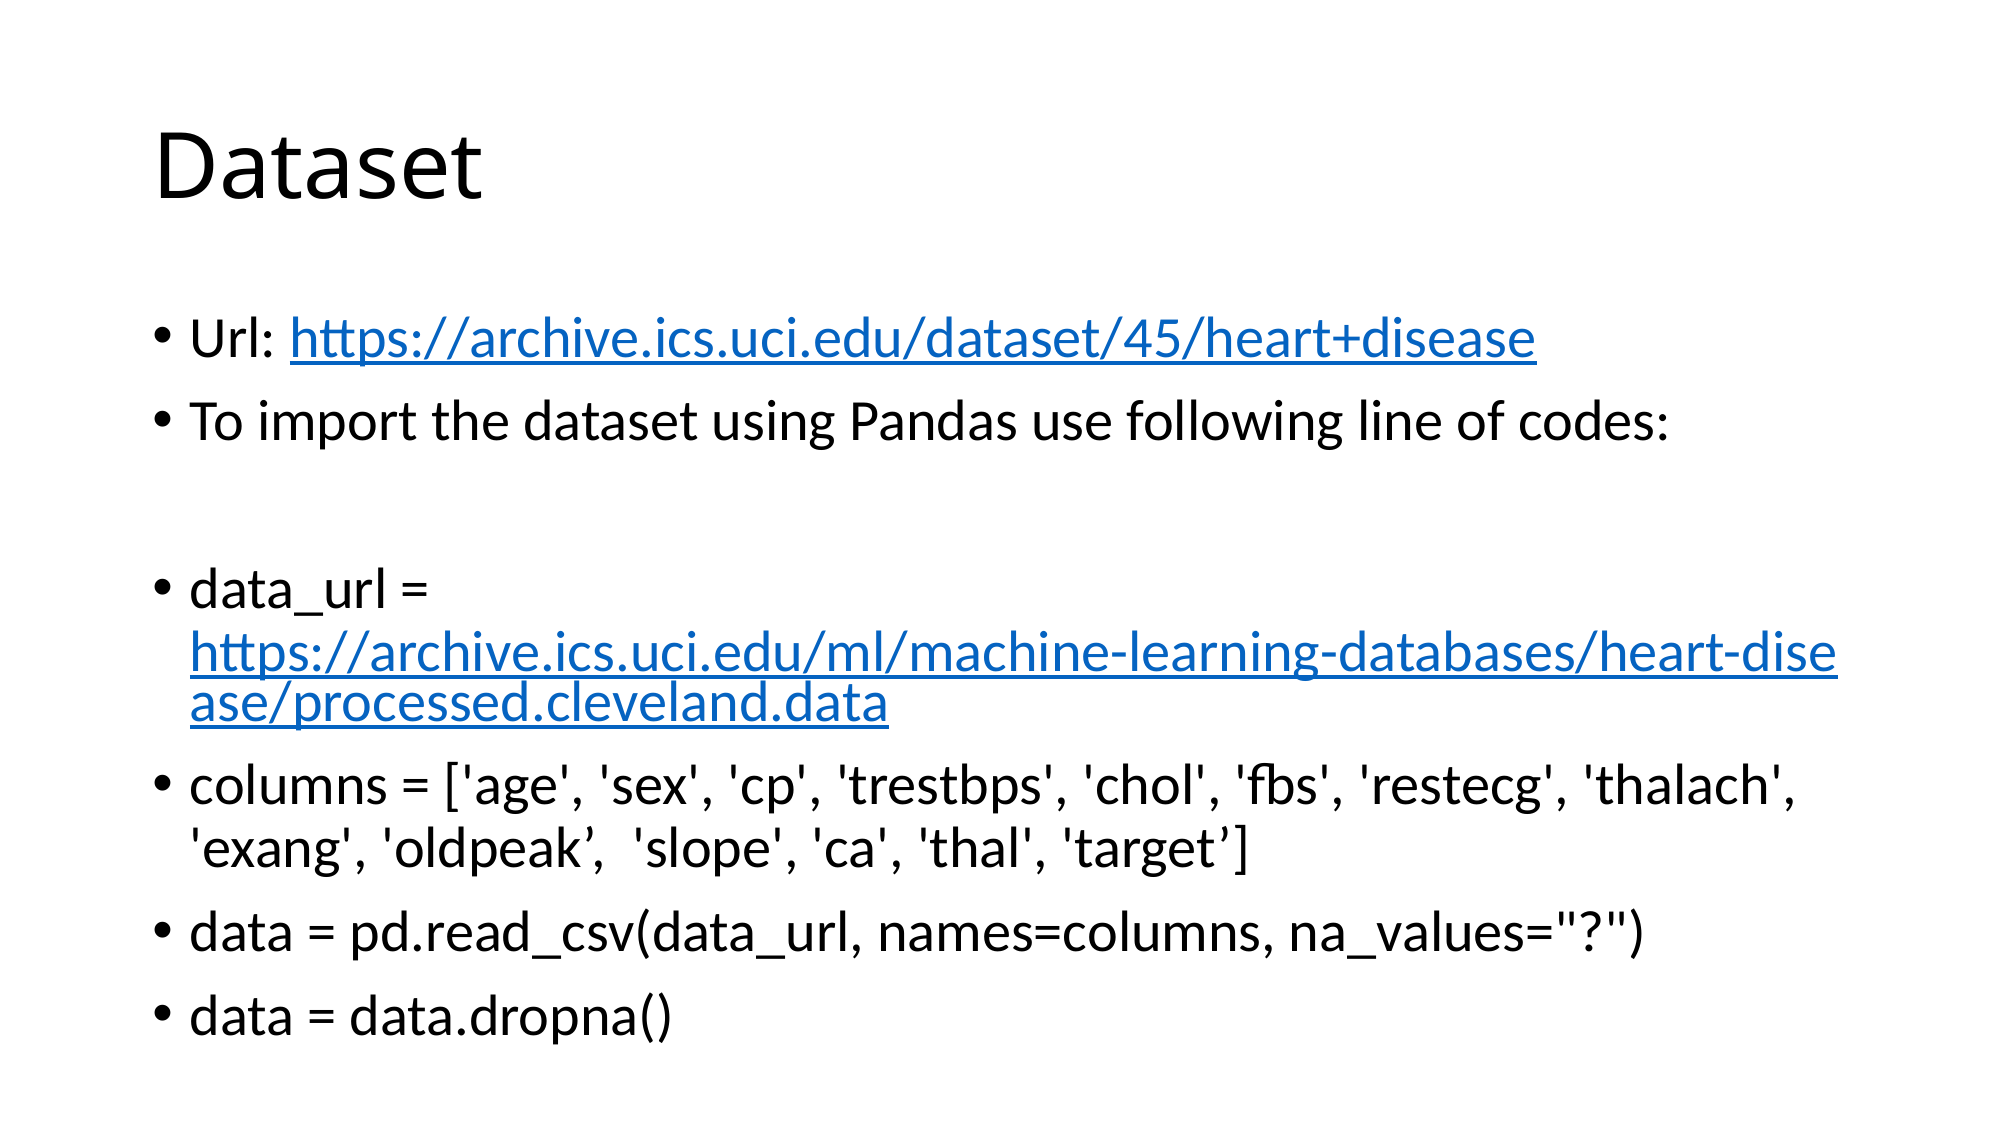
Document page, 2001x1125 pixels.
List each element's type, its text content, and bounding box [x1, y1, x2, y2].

list Url: https://archive.ics.uci.edu/dataset/45/heart+disease To import the dataset using Pandas use following line of codes: data_url = https://archive.ics.uci.edu/ml/machine-learning-databases/heart-disease/processed.cleveland.data columns = ['age', 'sex', 'cp', 'trestbps', 'chol', 'fbs', 'restecg', 'thalach', 'exang', 'oldpeak’, 'slope', 'ca', 'thal', 'target’] data = pd.read_csv(data_url, names=columns, na_values="?") data = data.dropna() [137, 299, 1863, 1014]
title Dataset [137, 59, 1863, 278]
